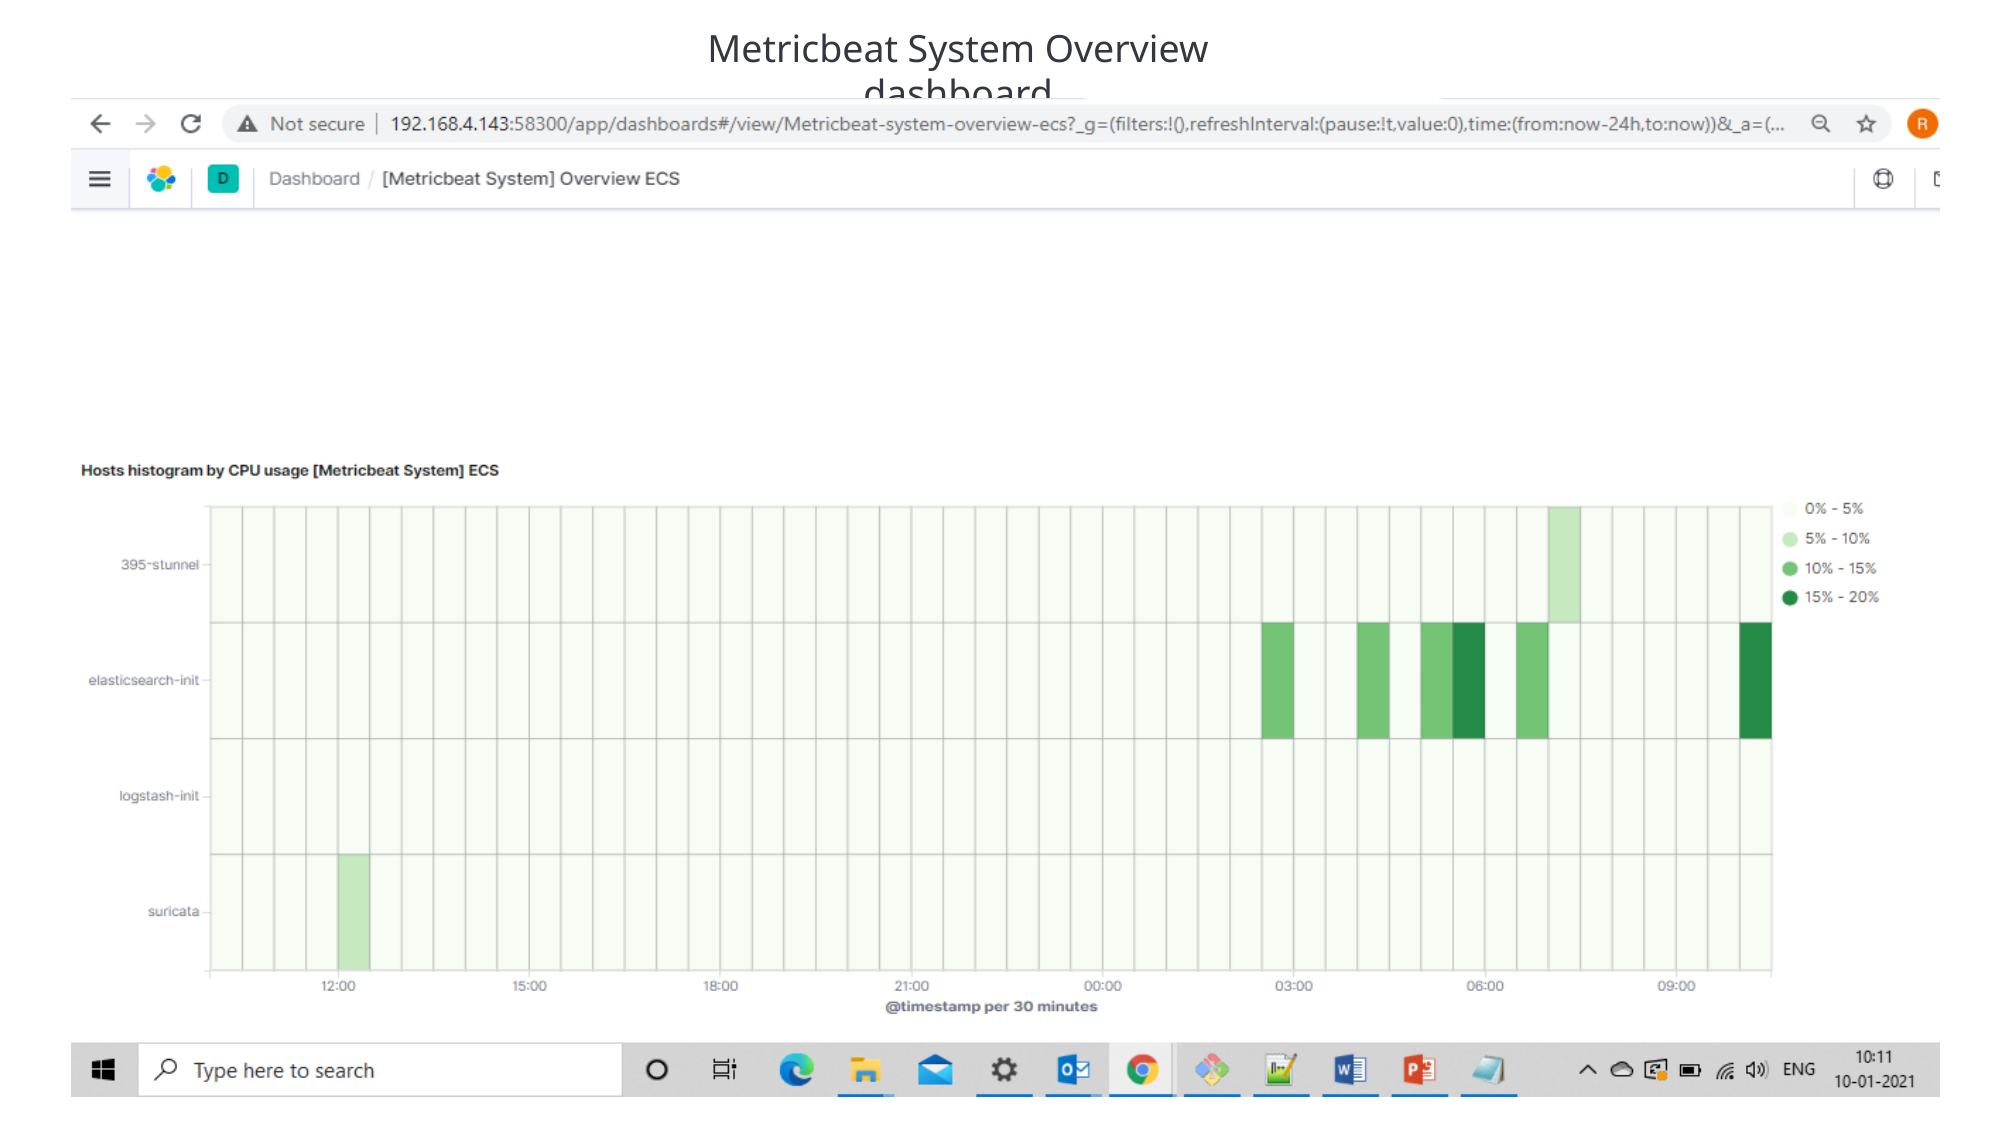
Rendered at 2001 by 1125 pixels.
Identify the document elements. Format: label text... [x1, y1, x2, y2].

text_box Metricbeat System Overview dashboard [604, 17, 1312, 98]
picture [71, 98, 1940, 1097]
